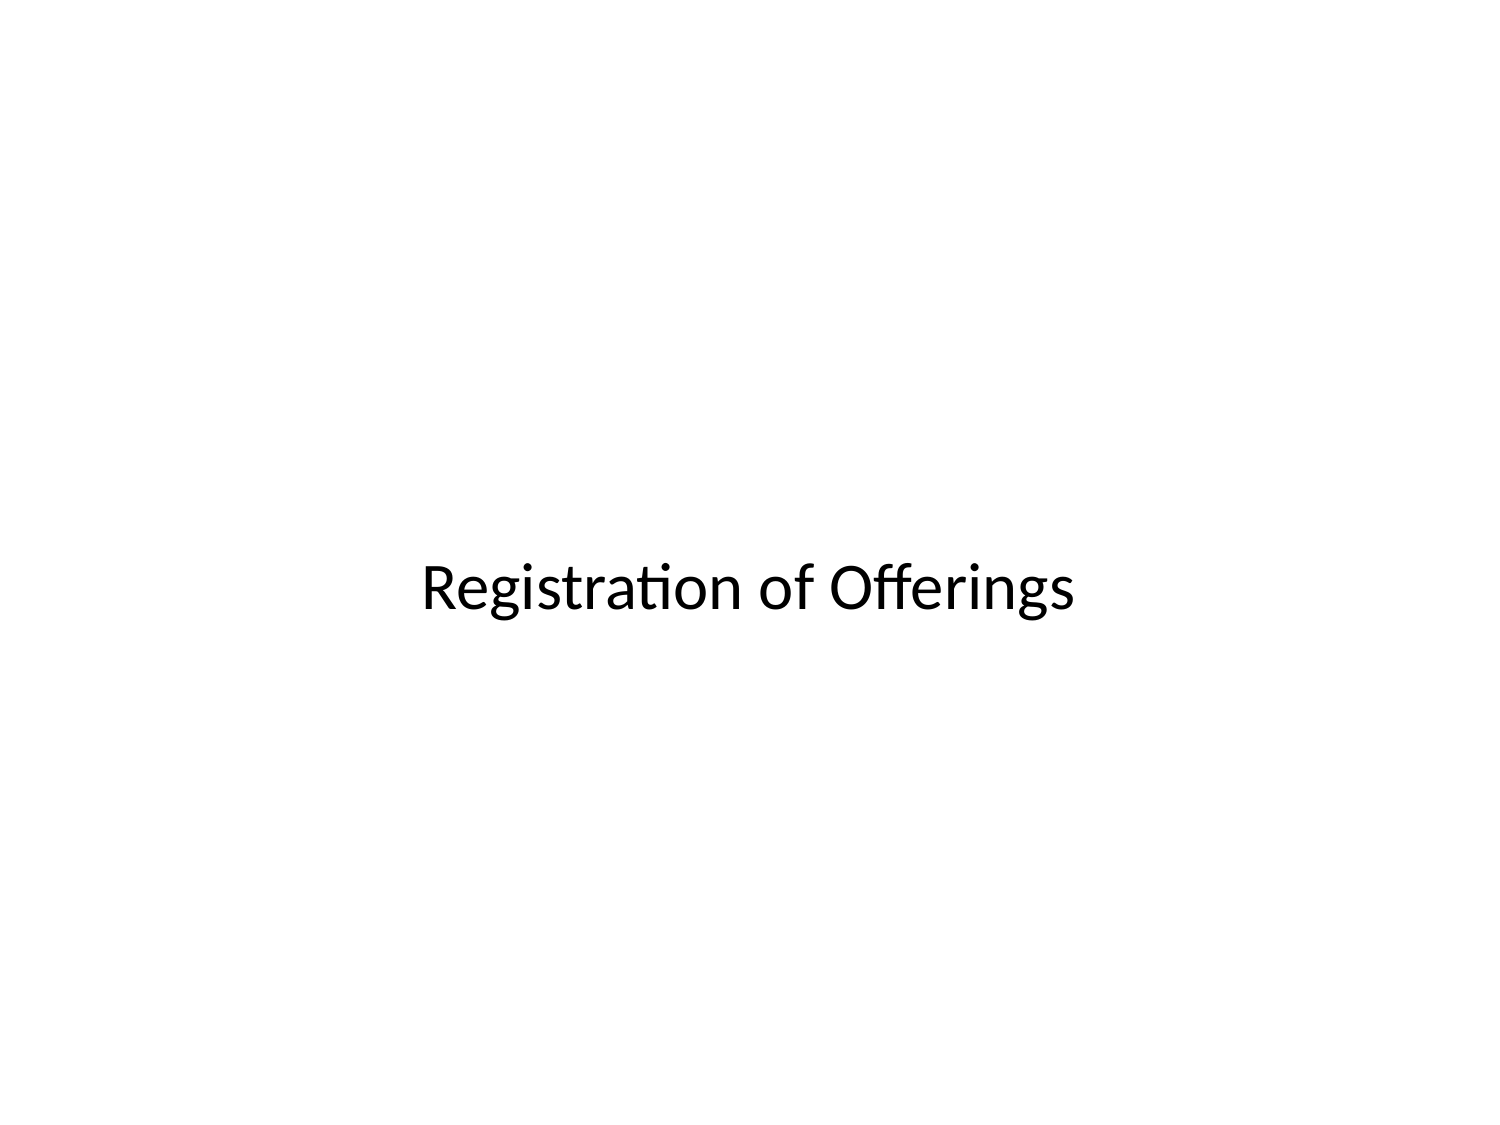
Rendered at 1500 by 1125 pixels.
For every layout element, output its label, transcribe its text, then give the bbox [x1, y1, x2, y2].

list Registration of Offerings [73, 535, 1424, 654]
